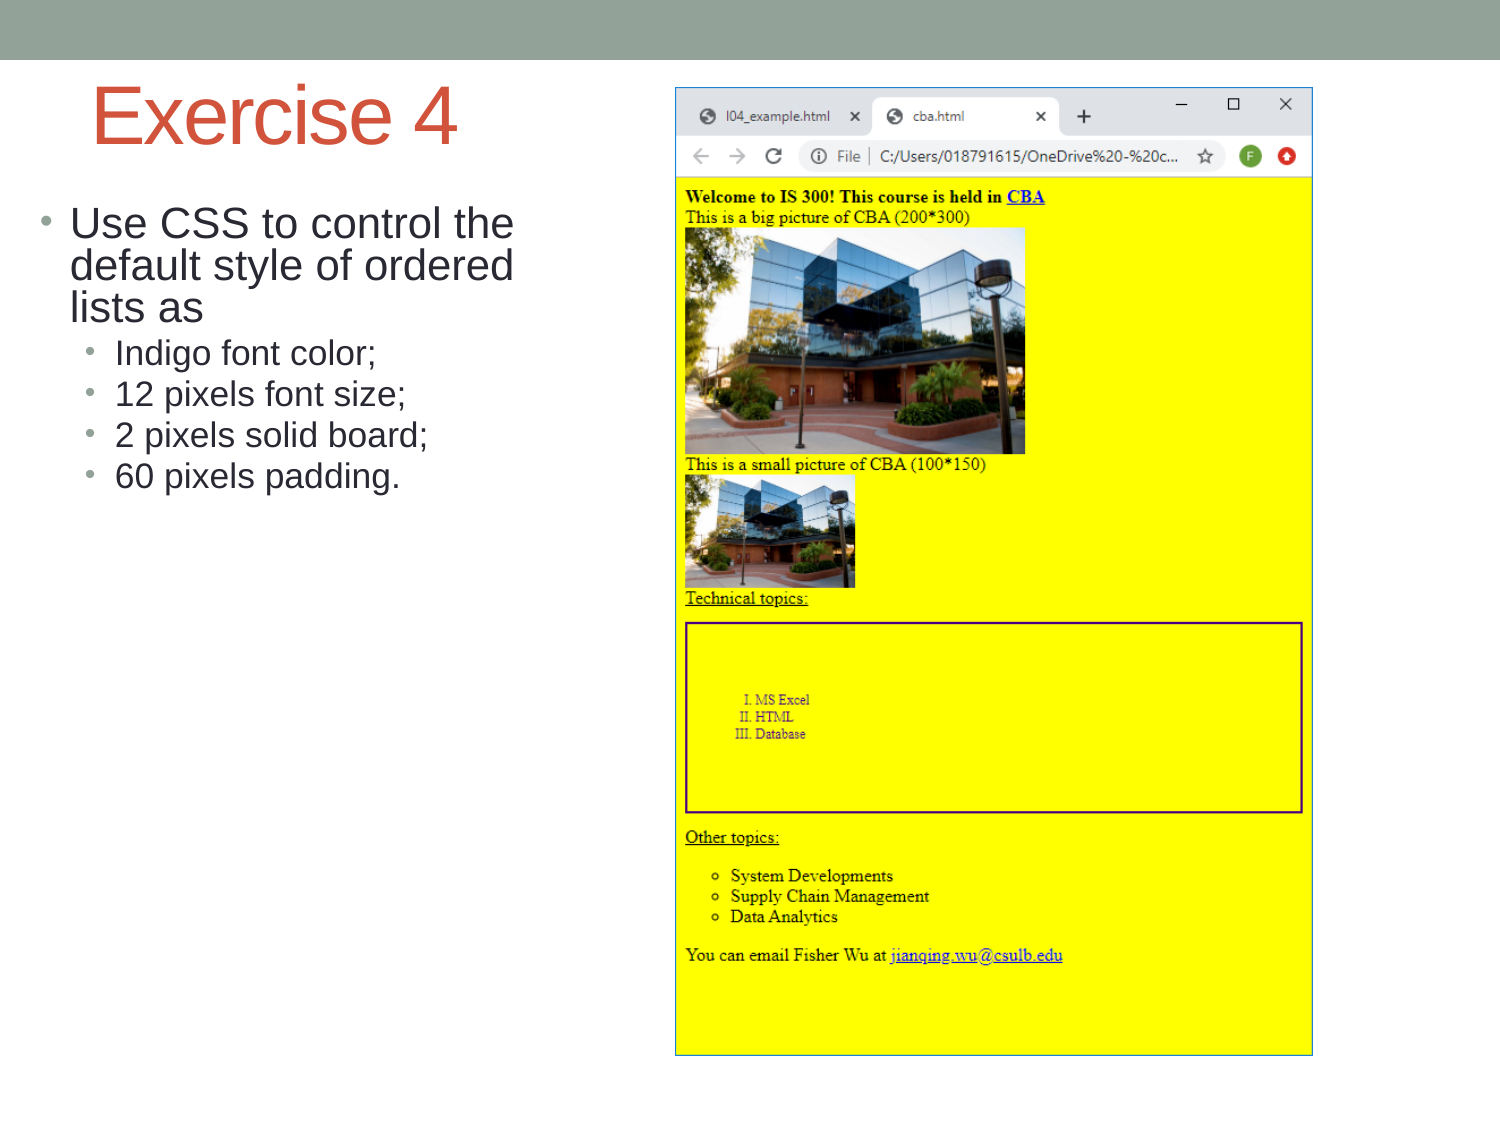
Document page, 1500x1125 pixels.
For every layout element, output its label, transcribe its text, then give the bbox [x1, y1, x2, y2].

list Use CSS to control the default style of ordered lists as Indigo font color; 12 pixels font size; 2 pixels solid board; 60 pixels padding. [24, 197, 550, 1125]
picture [674, 87, 1313, 1056]
title Exercise 4 [75, 45, 1425, 178]
